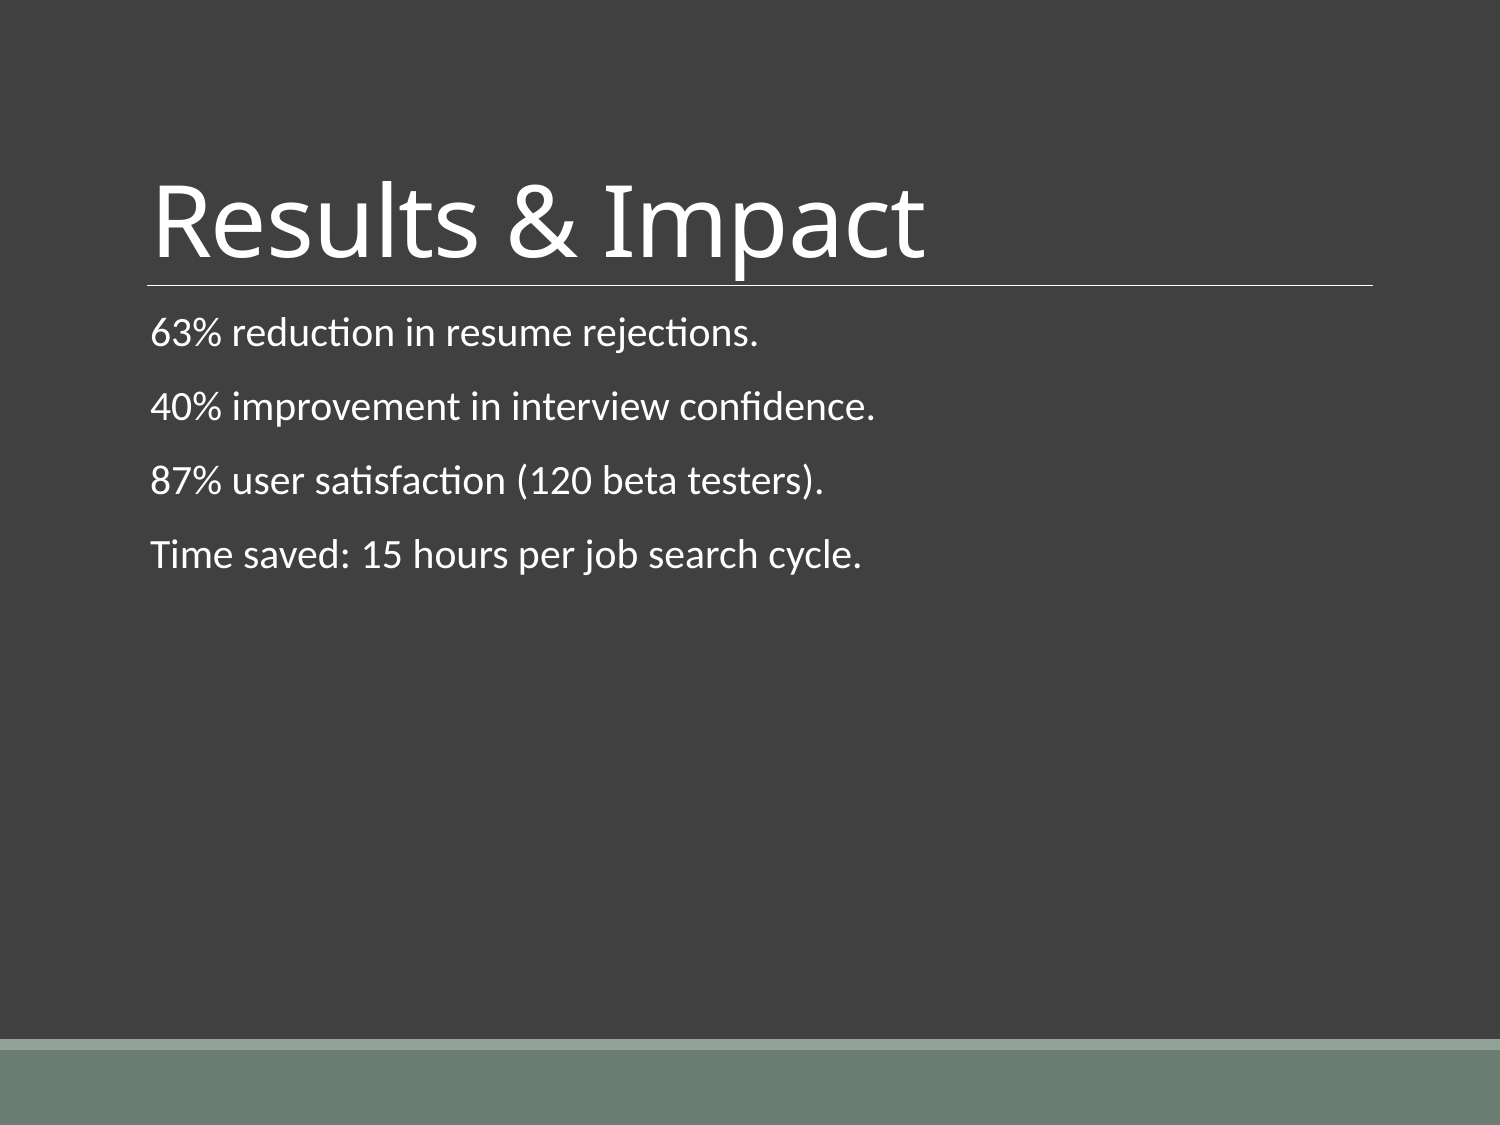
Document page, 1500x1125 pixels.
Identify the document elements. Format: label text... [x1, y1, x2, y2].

title Results & Impact [135, 47, 1373, 285]
list 63% reduction in resume rejections. 40% improvement in interview confidence. 87% user satisfaction (120 beta testers). Time saved: 15 hours per job search cycle. [135, 302, 1373, 963]
